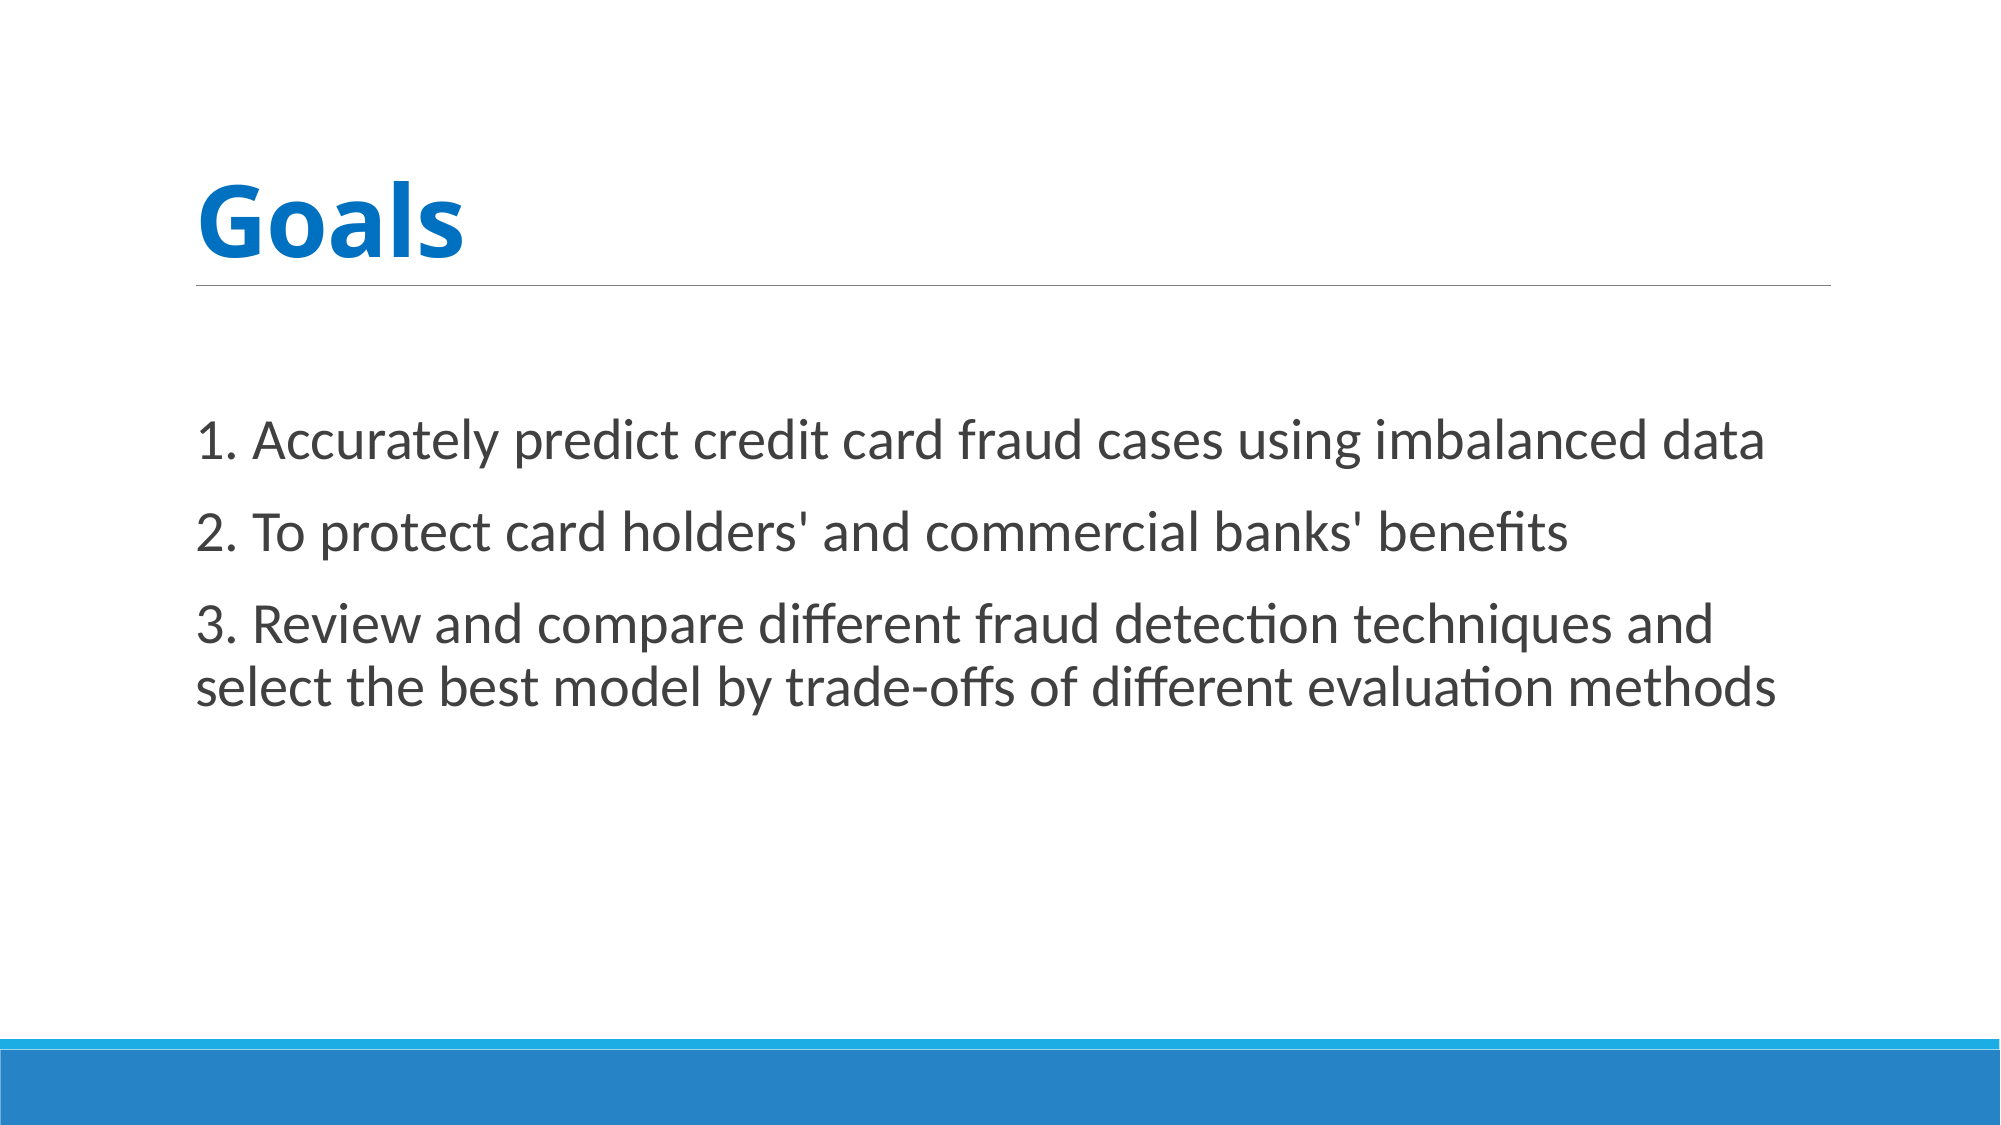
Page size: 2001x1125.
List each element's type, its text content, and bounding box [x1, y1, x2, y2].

list 1. Accurately predict credit card fraud cases using imbalanced data 2. To protect card holders' and commercial banks' benefits 3. Review and compare different fraud detection techniques and select the best model by trade-offs of different evaluation methods [180, 302, 1830, 963]
title Goals [180, 47, 1830, 285]
